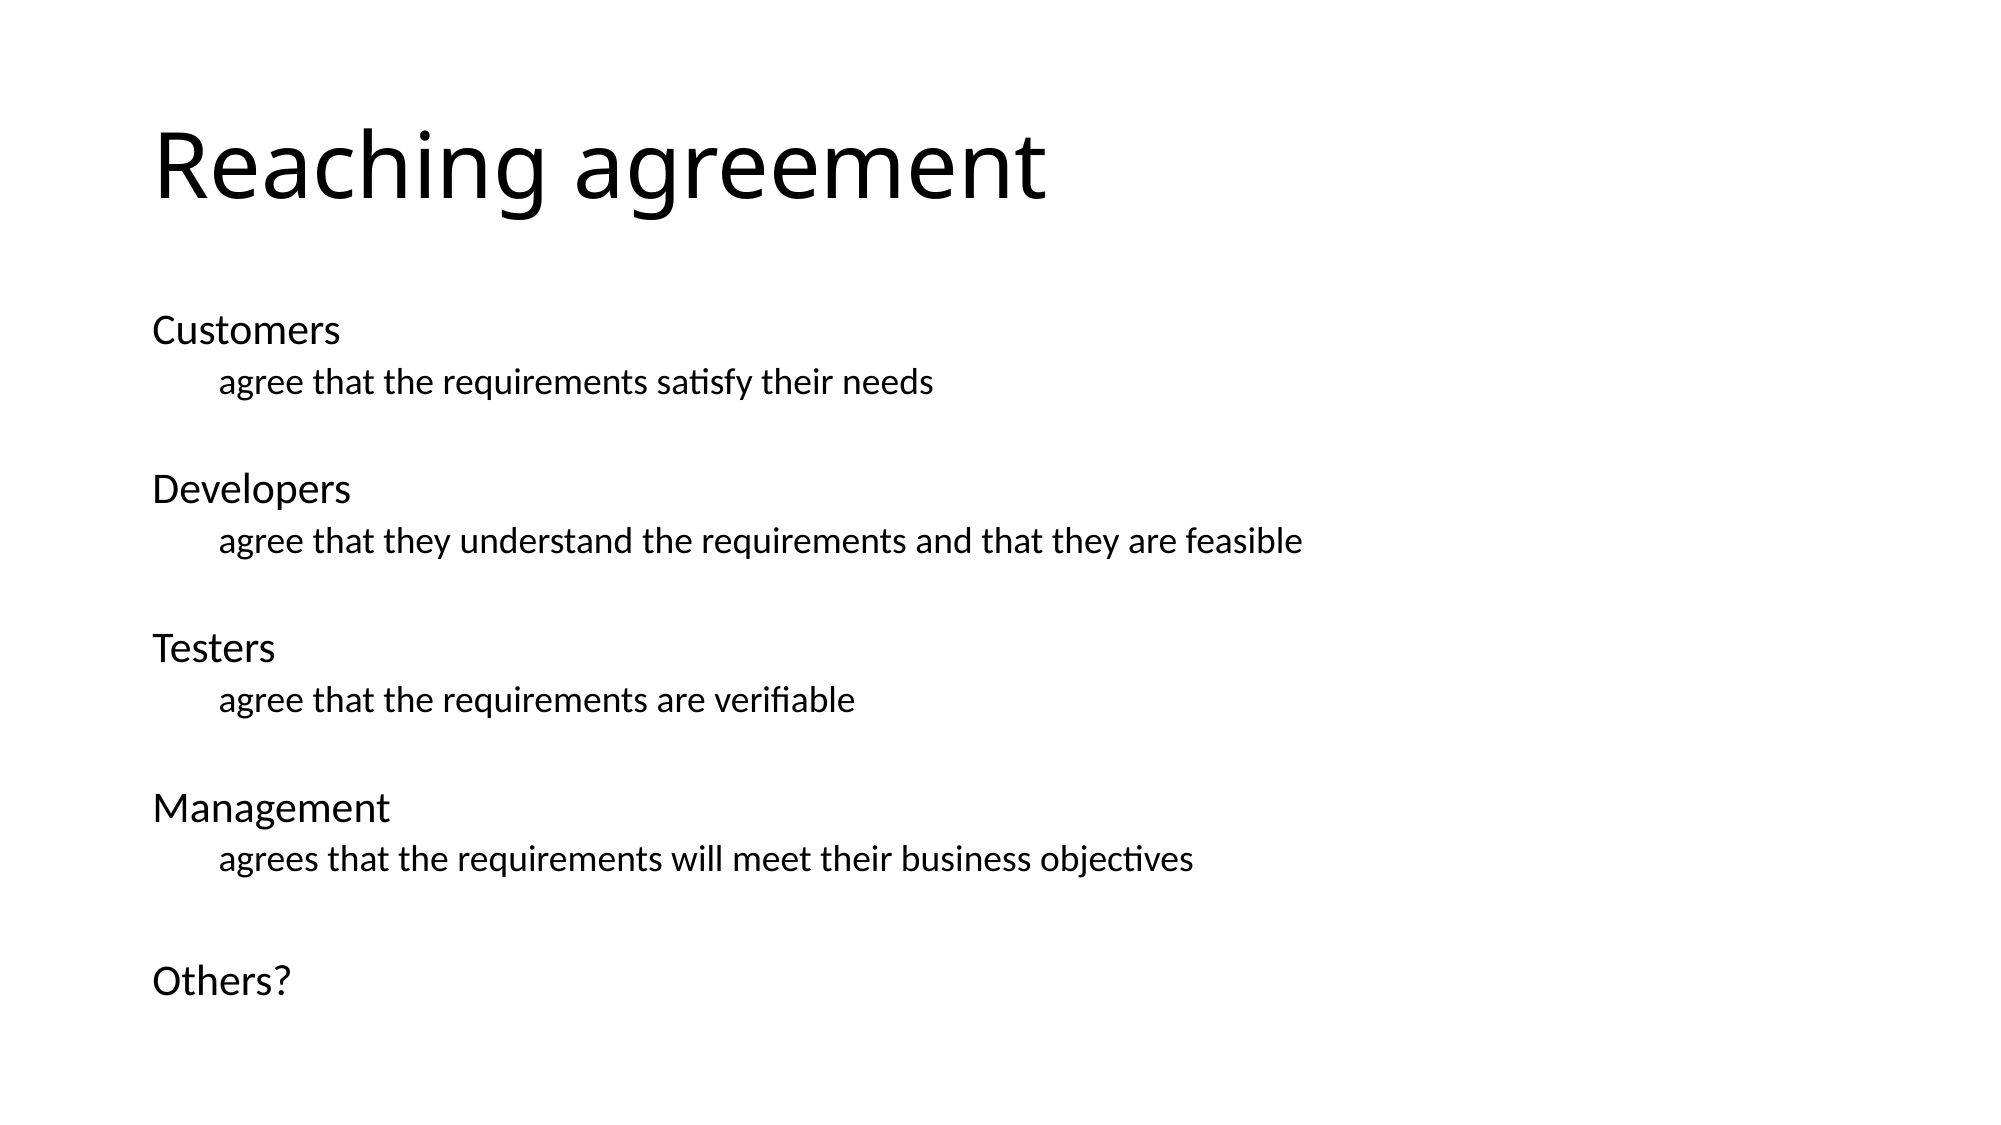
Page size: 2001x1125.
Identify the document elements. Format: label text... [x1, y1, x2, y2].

list Customers agree that the requirements satisfy their needs Developers agree that they understand the requirements and that they are feasible Testers agree that the requirements are verifiable Management agrees that the requirements will meet their business objectives Others? [137, 299, 1863, 1014]
title Reaching agreement [137, 59, 1863, 278]
